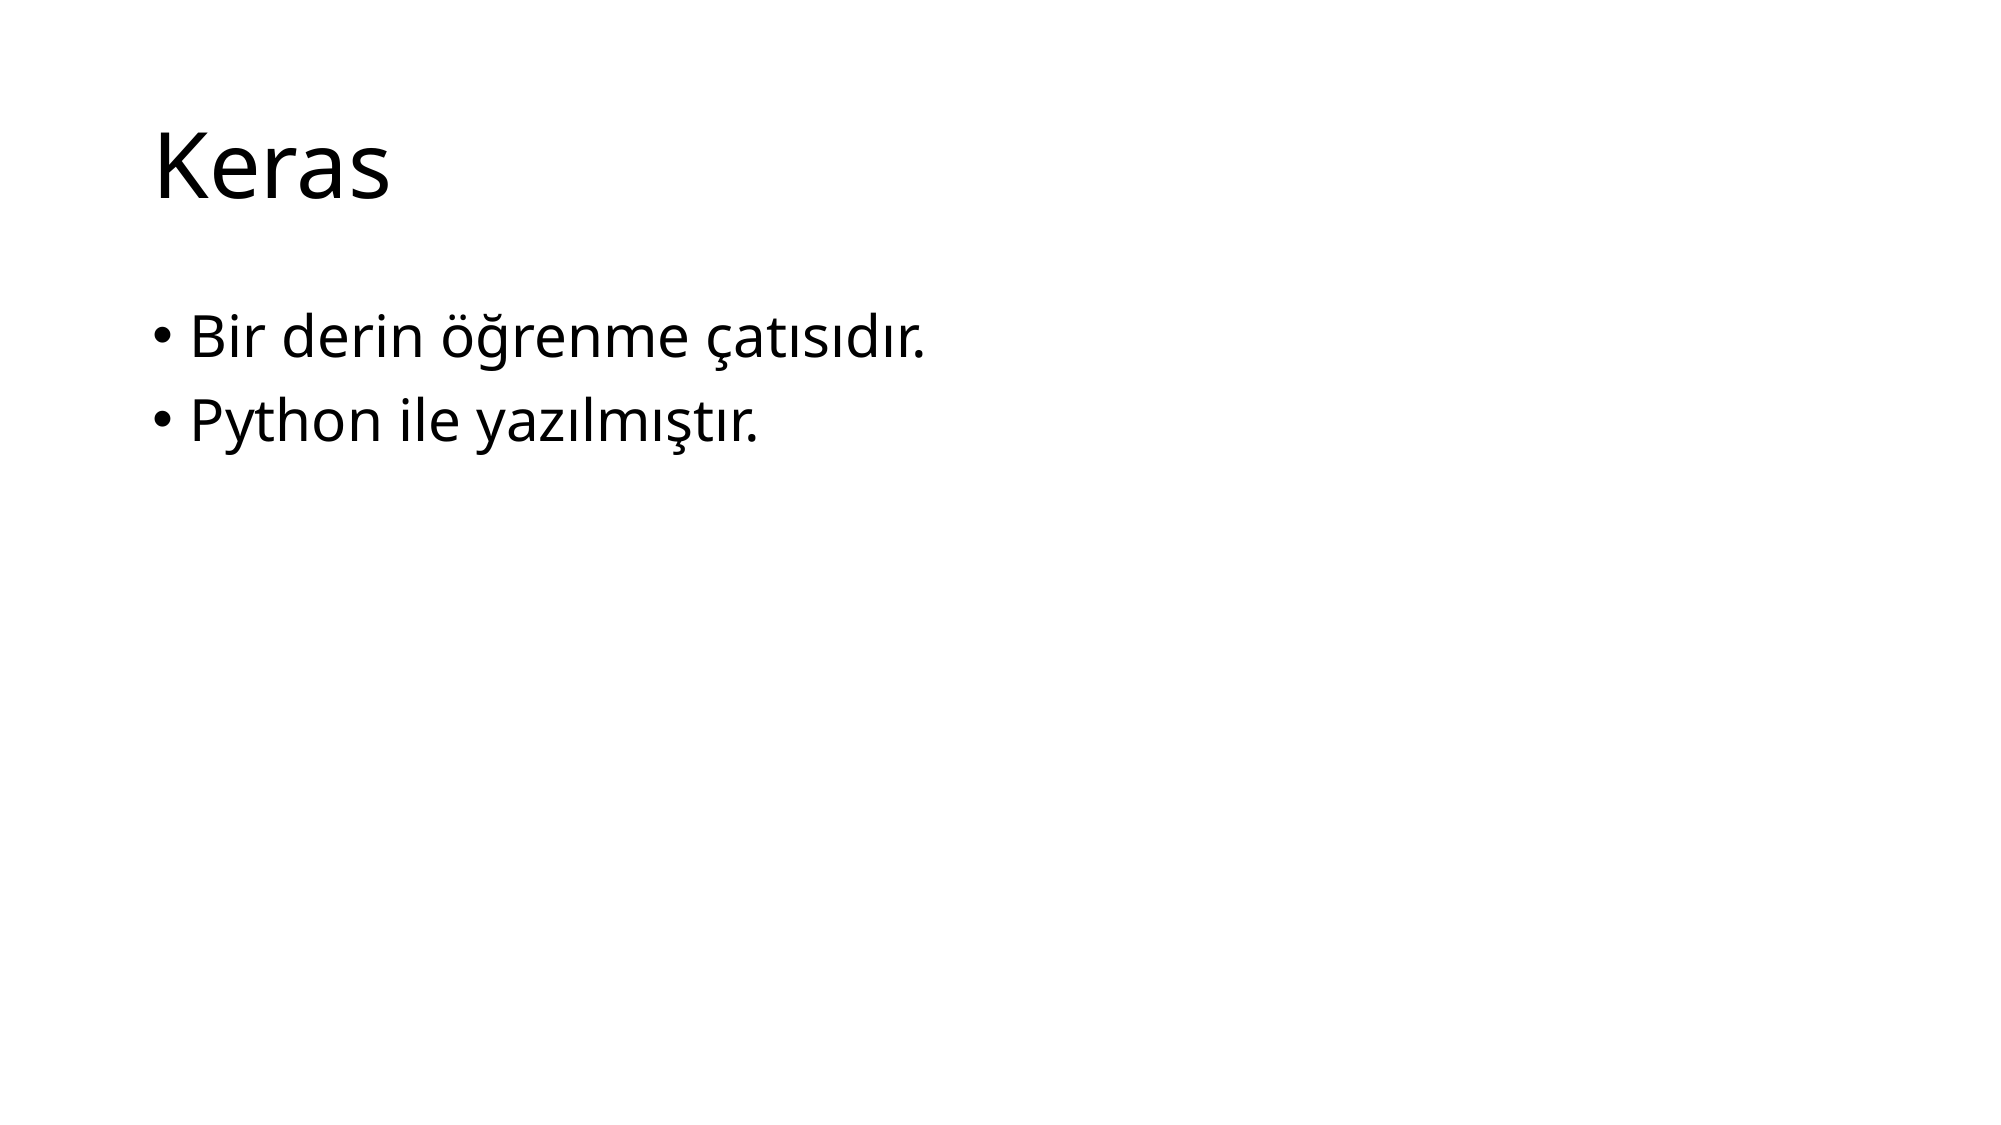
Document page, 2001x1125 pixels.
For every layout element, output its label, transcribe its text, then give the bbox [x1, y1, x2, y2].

list Bir derin öğrenme çatısıdır. Python ile yazılmıştır. [137, 299, 1863, 1014]
title Keras [137, 59, 1863, 278]
